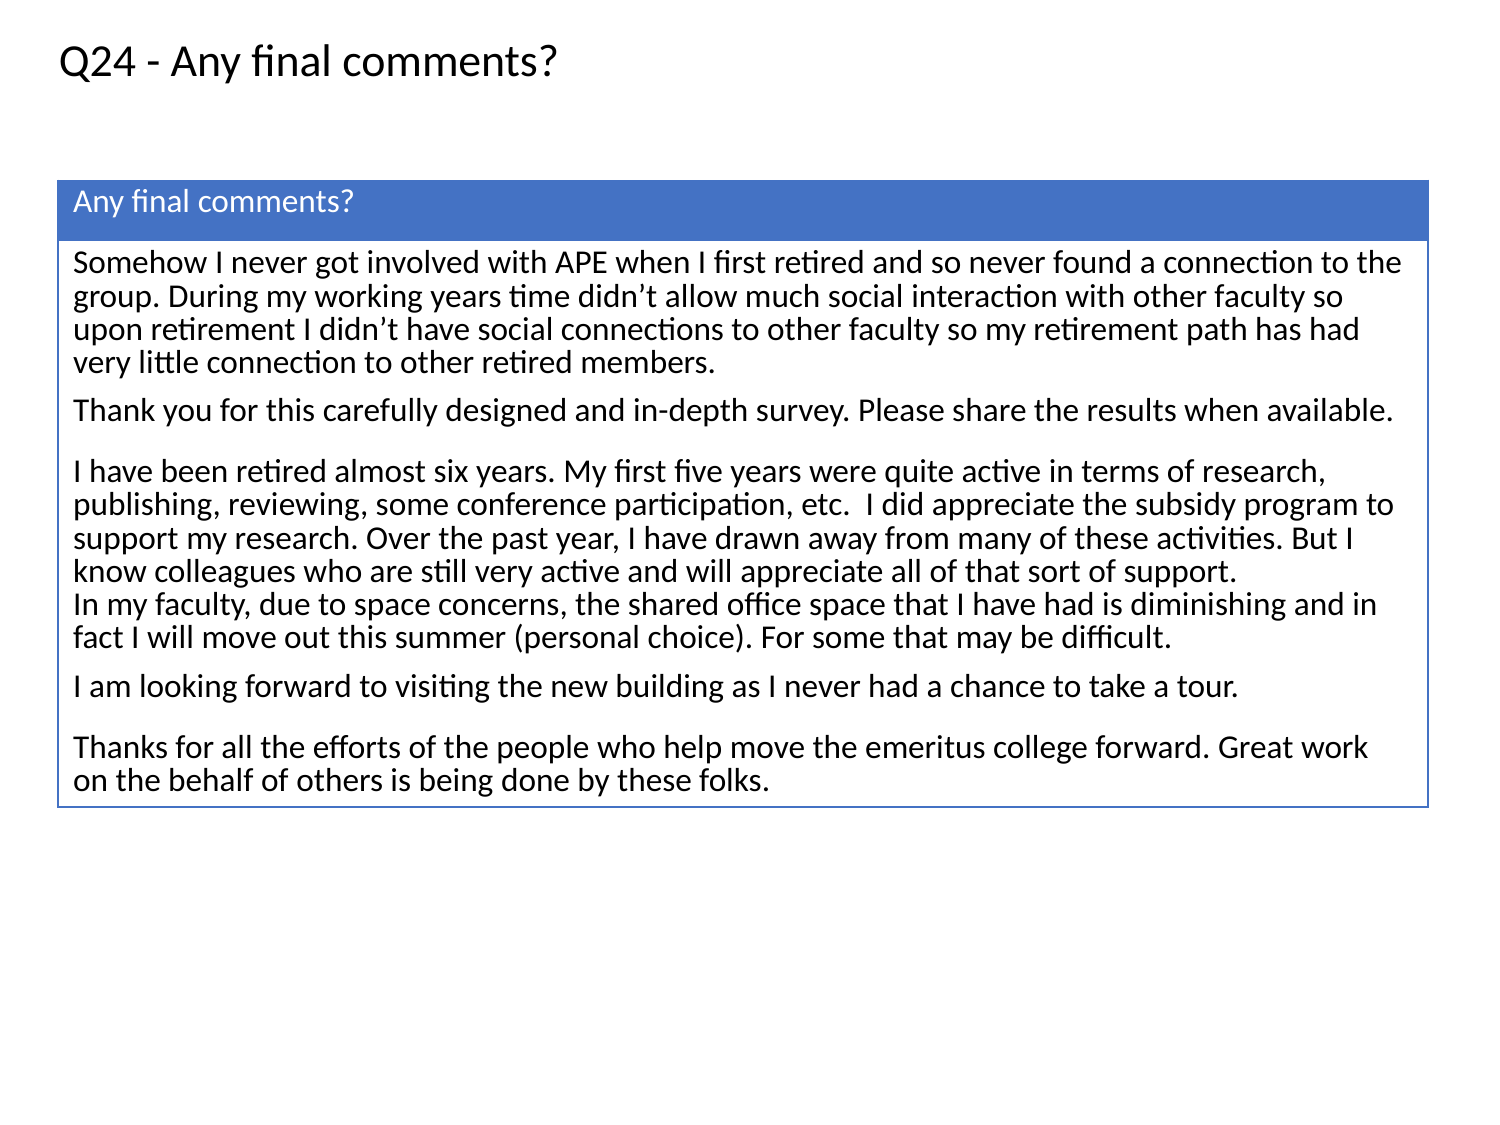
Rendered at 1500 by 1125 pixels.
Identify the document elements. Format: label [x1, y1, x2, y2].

table_cell [59, 241, 1427, 806]
table_header [59, 181, 1427, 241]
text_box [44, 22, 1395, 84]
